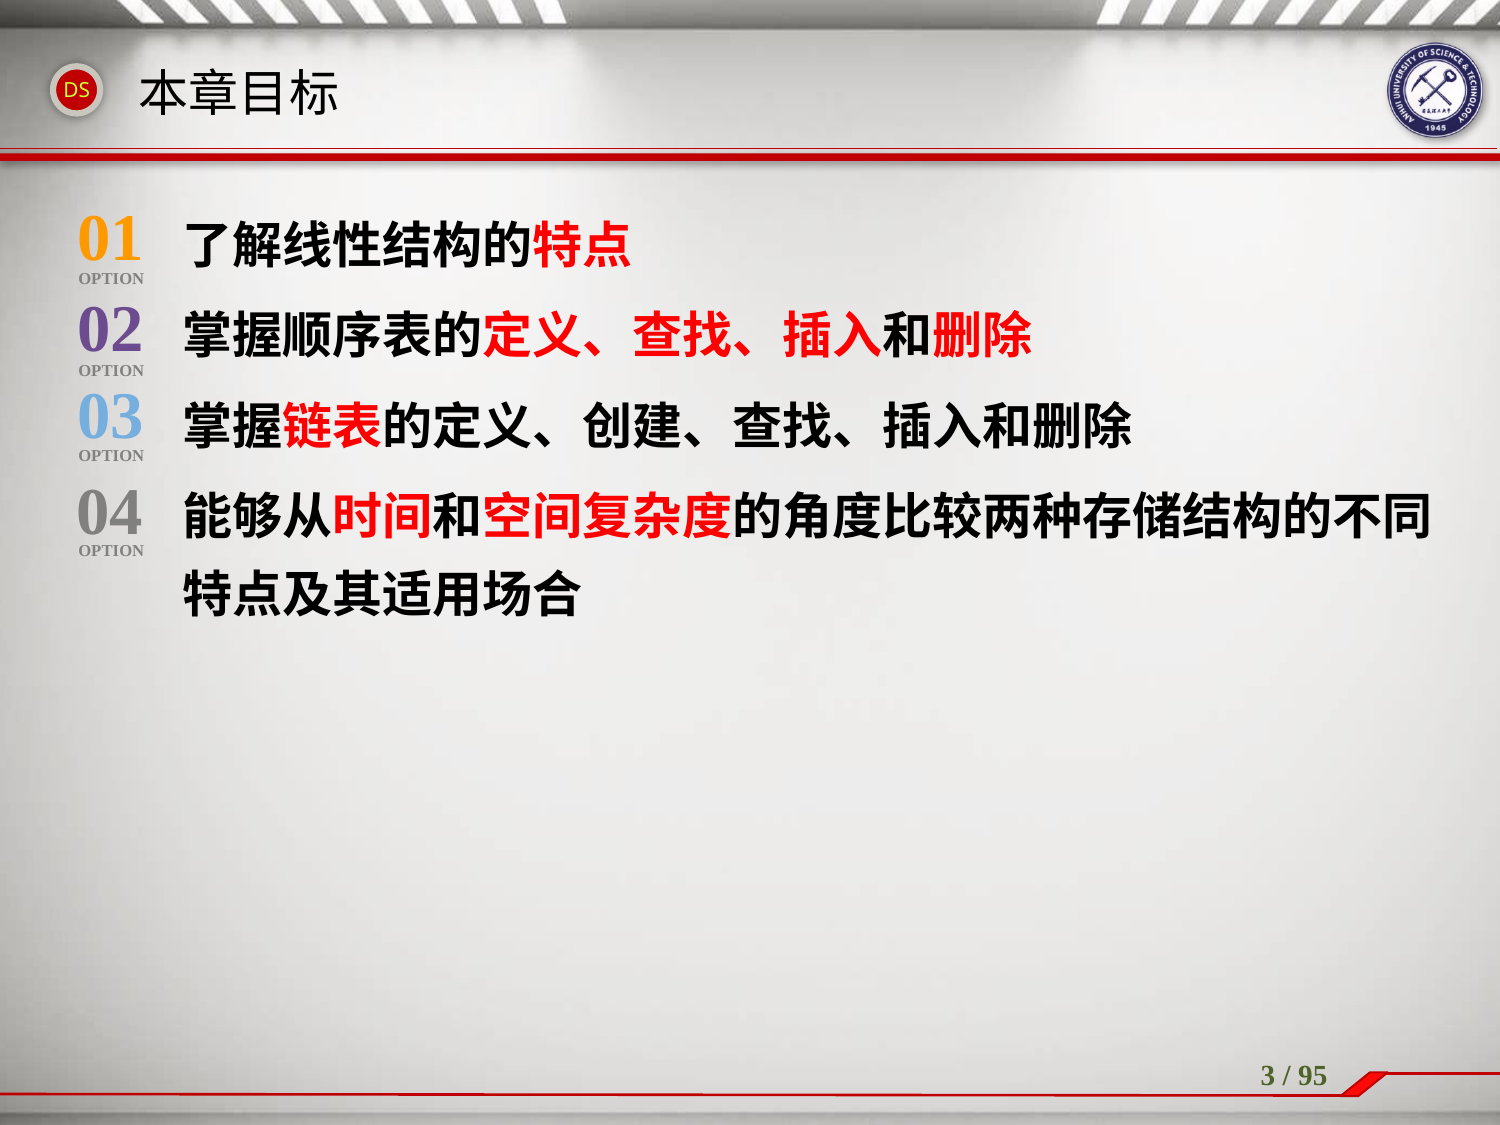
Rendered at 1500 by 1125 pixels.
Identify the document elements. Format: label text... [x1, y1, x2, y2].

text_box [63, 467, 160, 568]
text_box 了解线性结构的特点 掌握顺序表的定义、查找、插入和删除 掌握链表的定义、创建、查找、插入和删除 能够从时间和空间复杂度的角度比较两种存储结构的不同特点及其适用场合 [167, 188, 1453, 631]
picture [0, 161, 1500, 1094]
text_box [63, 193, 160, 283]
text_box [63, 371, 160, 467]
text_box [63, 283, 160, 371]
title 本章目标 [123, 44, 1318, 138]
picture [0, 0, 1500, 153]
picture [0, 1075, 1500, 1125]
